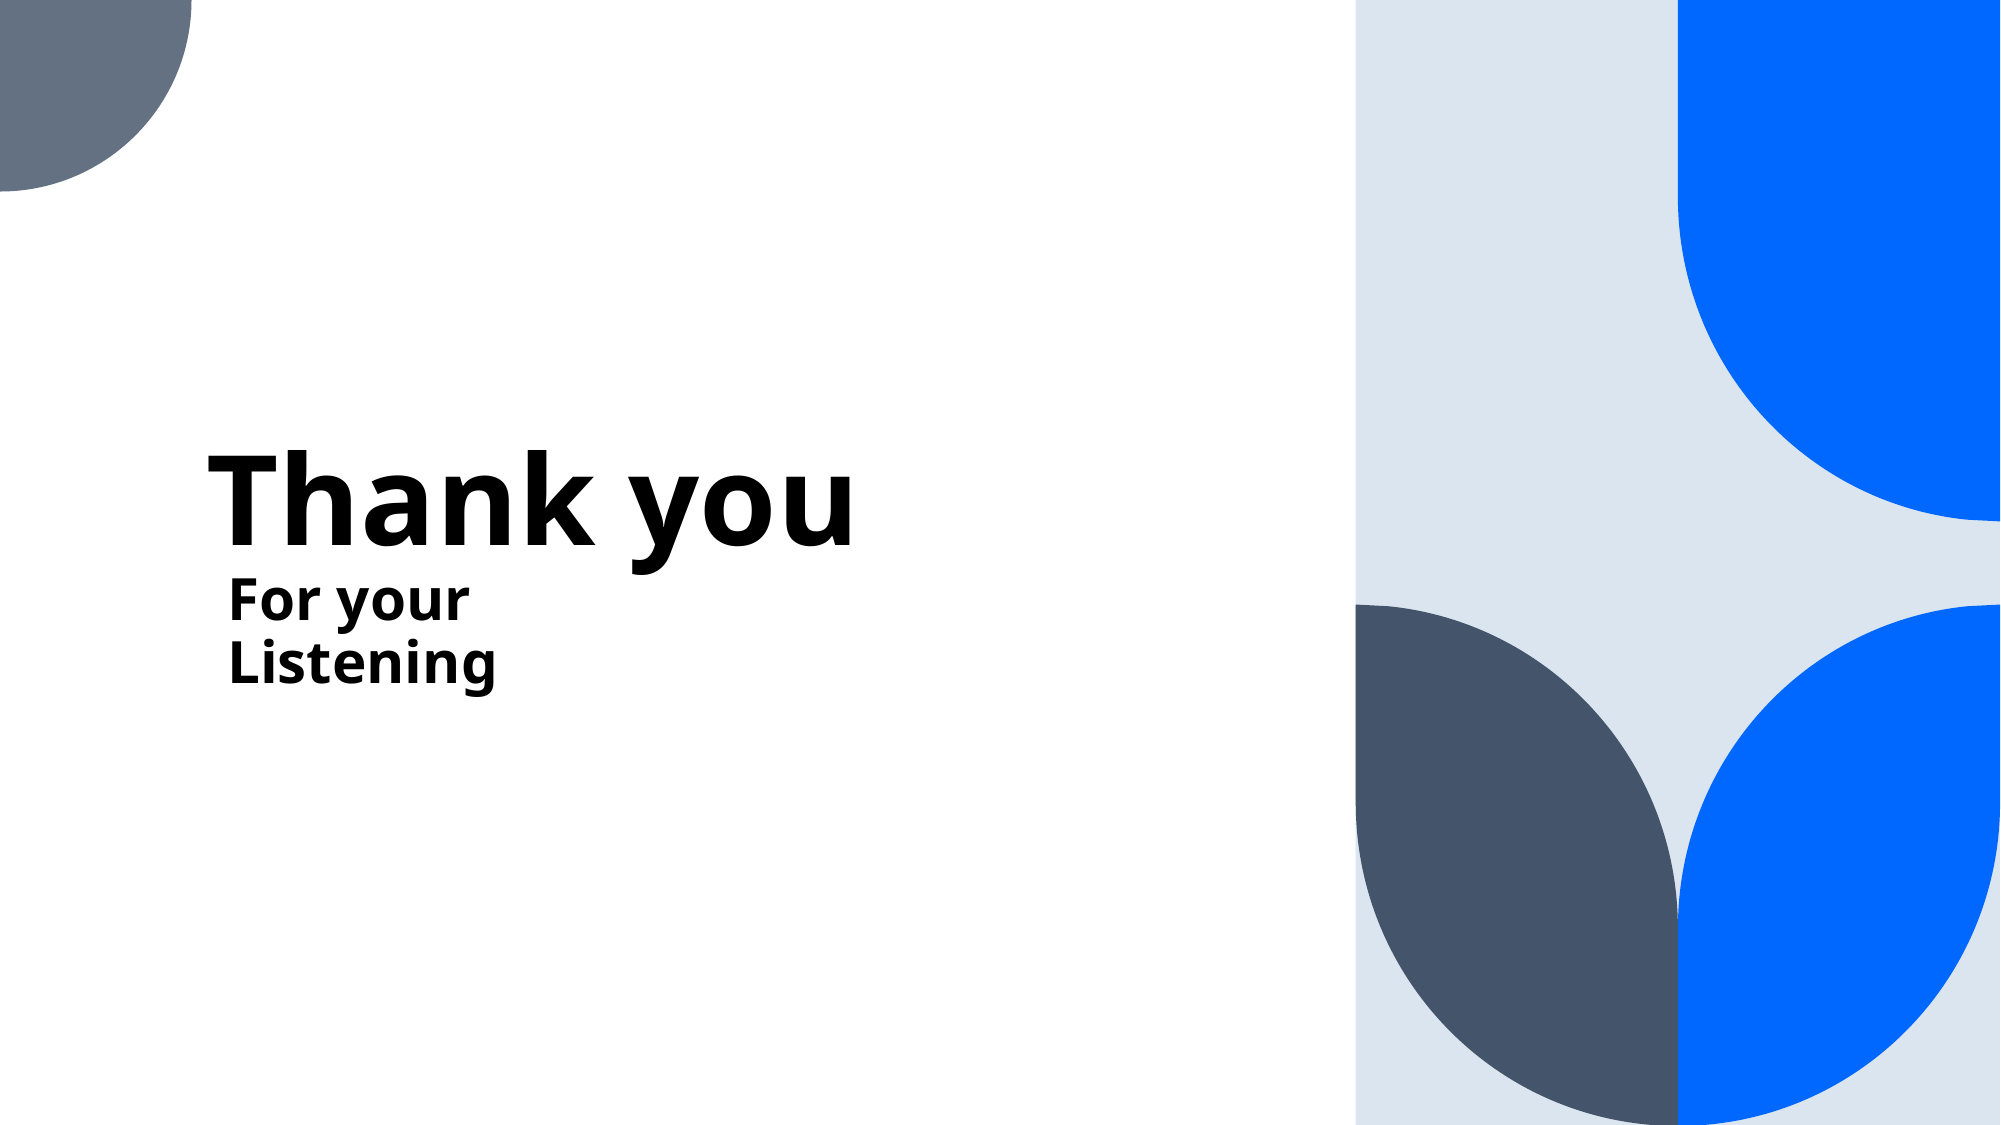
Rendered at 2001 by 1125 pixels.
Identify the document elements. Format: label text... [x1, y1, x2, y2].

title Thank you [191, 41, 1212, 577]
subtitle For your Listening [212, 562, 761, 656]
